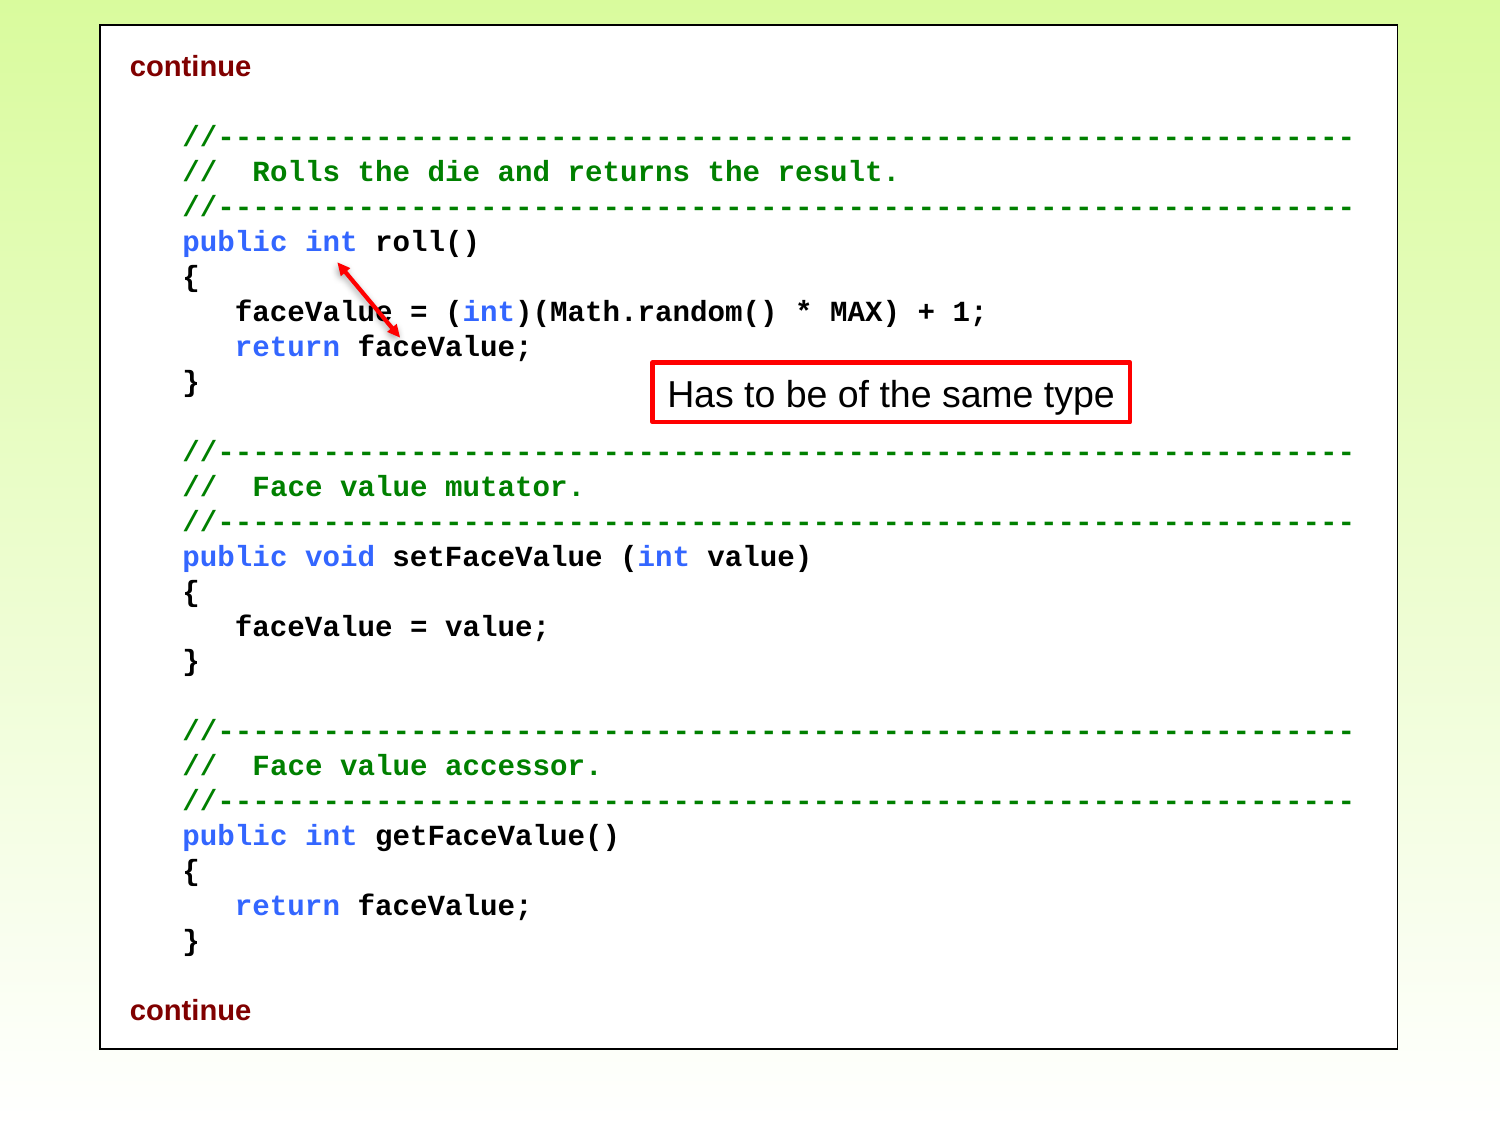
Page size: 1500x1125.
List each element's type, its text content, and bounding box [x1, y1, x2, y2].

text_box continue //----------------------------------------------------------------- // Rolls the die and returns the result. //----------------------------------------------------------------- public int roll() { faceValue = (int)(Math.random() * MAX) + 1; return faceValue; } //----------------------------------------------------------------- // Face value mutator. //----------------------------------------------------------------- public void setFaceValue (int value) { faceValue = value; } //----------------------------------------------------------------- // Face value accessor. //----------------------------------------------------------------- public int getFaceValue() { return faceValue; } continue [99, 24, 1398, 1049]
text_box Has to be of the same type [652, 362, 1130, 423]
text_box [337, 262, 401, 338]
